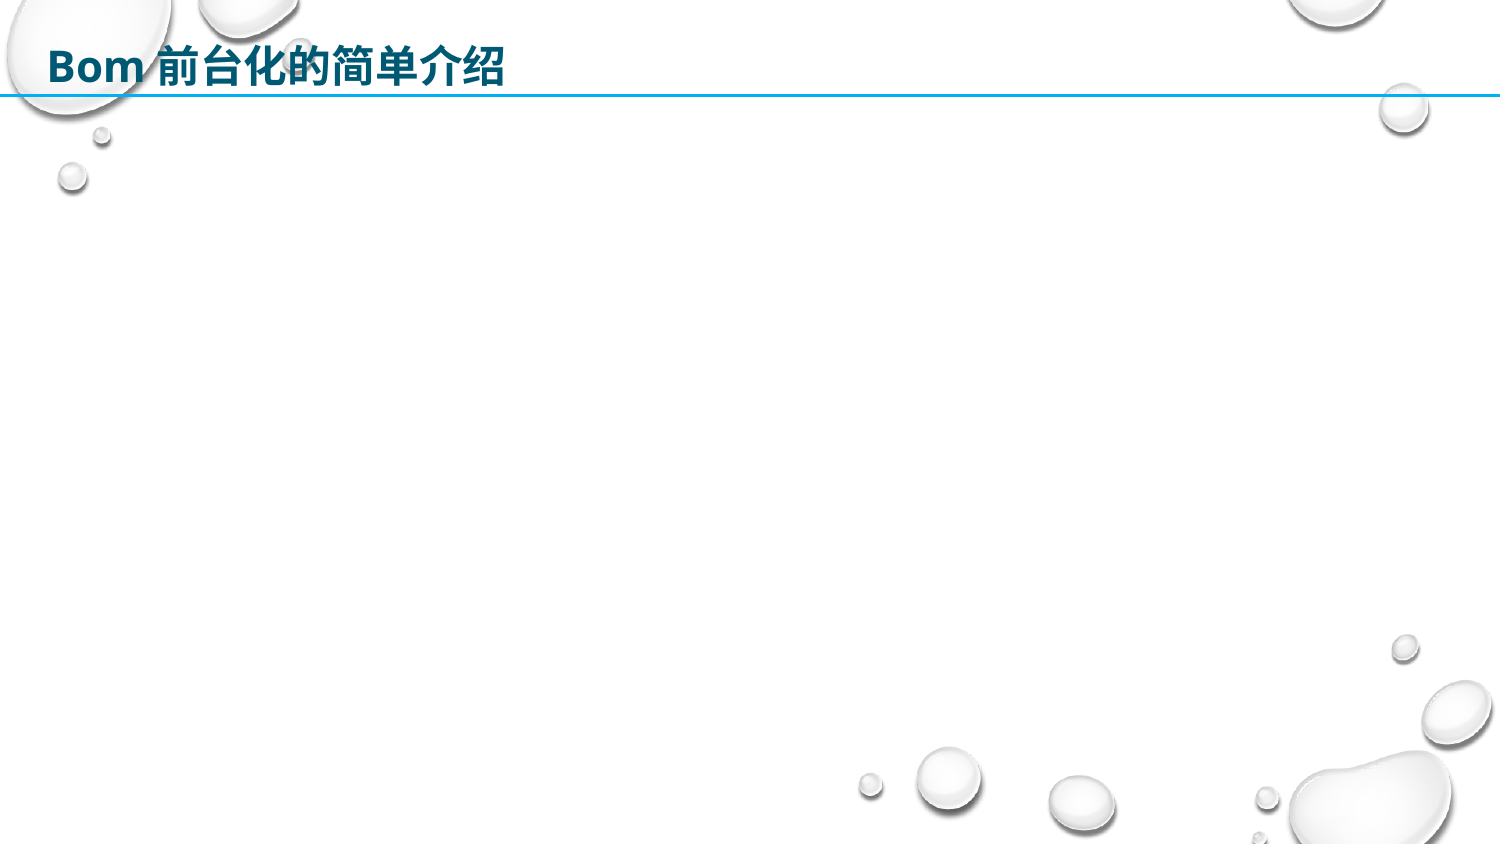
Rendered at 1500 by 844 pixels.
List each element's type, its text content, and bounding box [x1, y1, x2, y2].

picture [0, 98, 1500, 844]
picture [0, 0, 1500, 93]
text_box Bom前台化的简单介绍 [31, 31, 538, 94]
